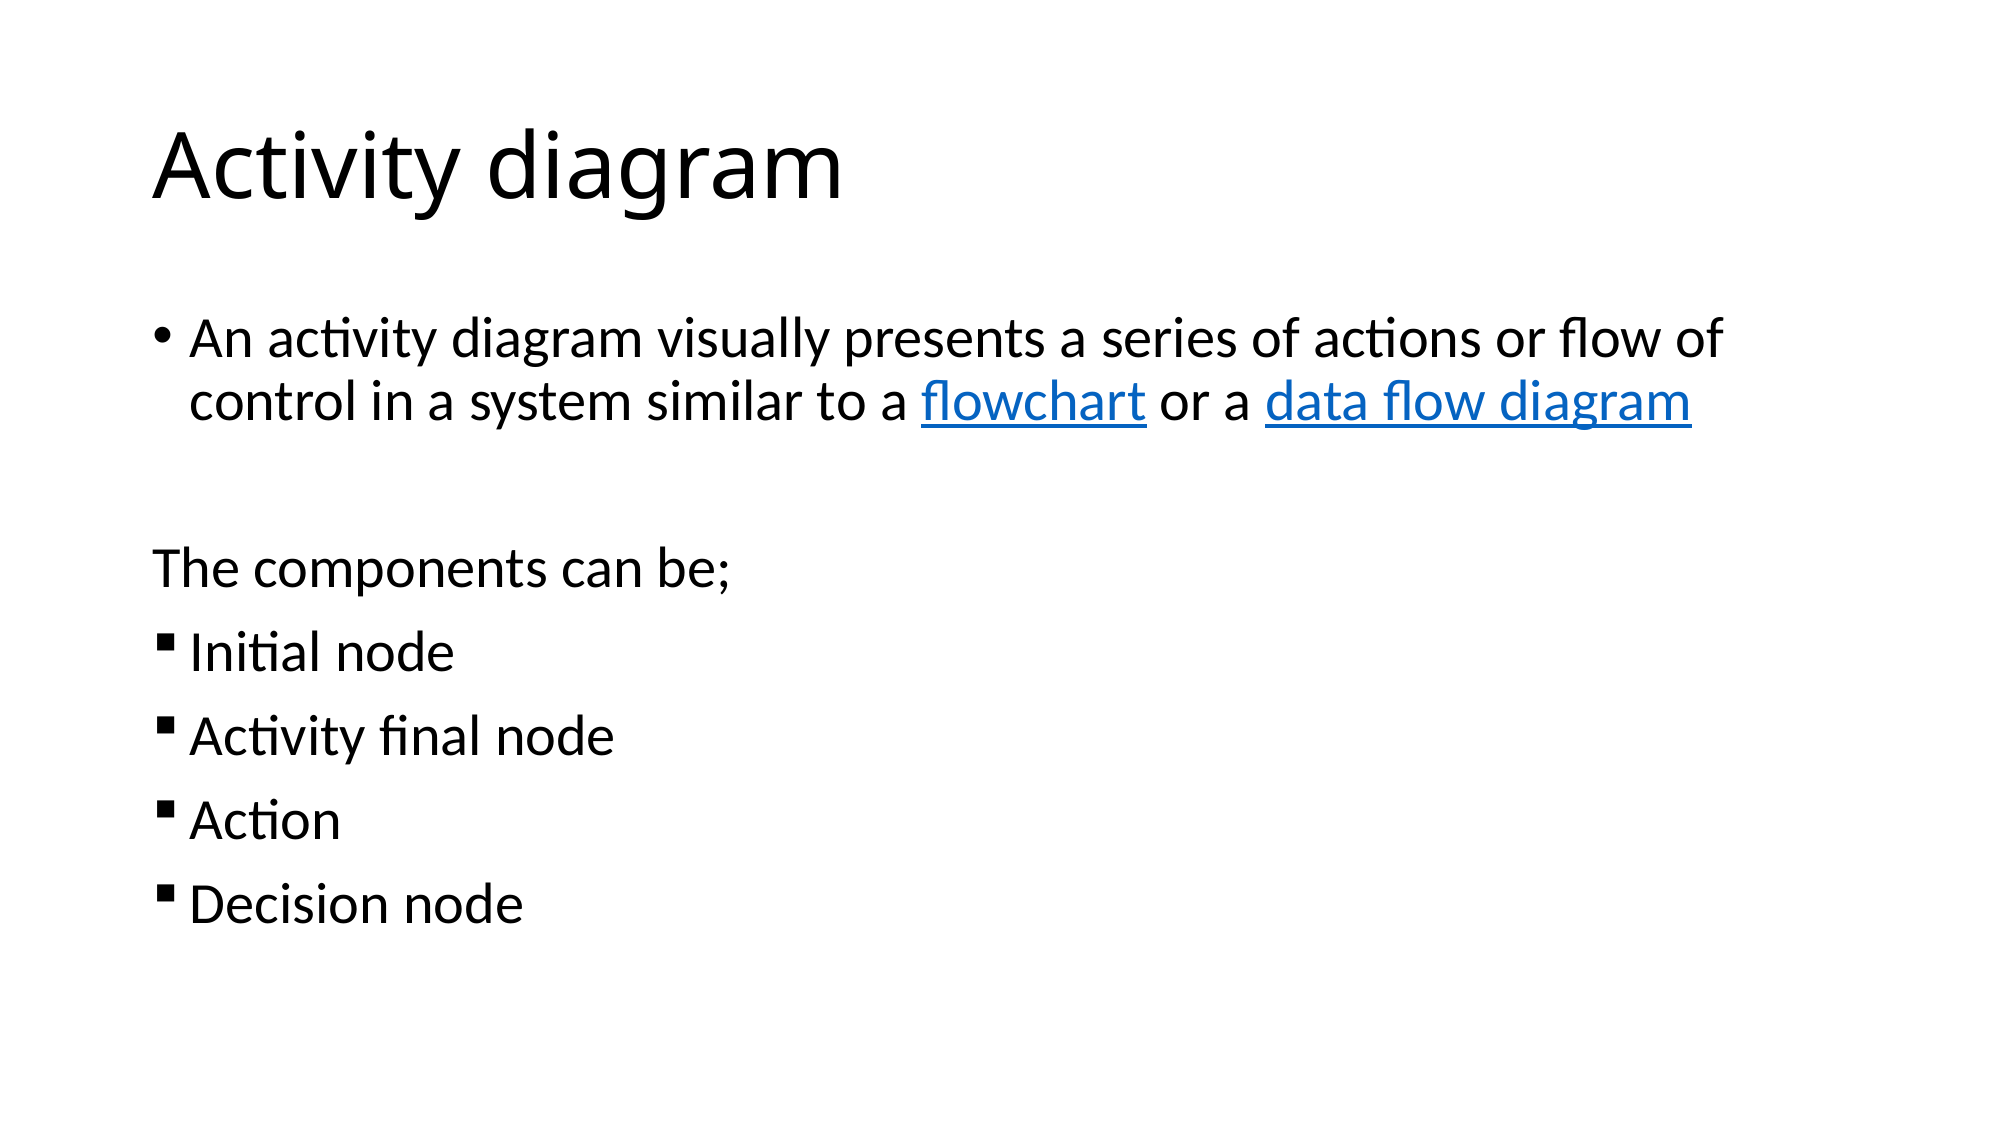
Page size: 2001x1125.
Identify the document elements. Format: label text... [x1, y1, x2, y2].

list An activity diagram visually presents a series of actions or flow of control in a system similar to a flowchart or a data flow diagram The components can be; Initial node Activity final node Action Decision node [137, 299, 1863, 1014]
title Activity diagram [137, 59, 1863, 278]
